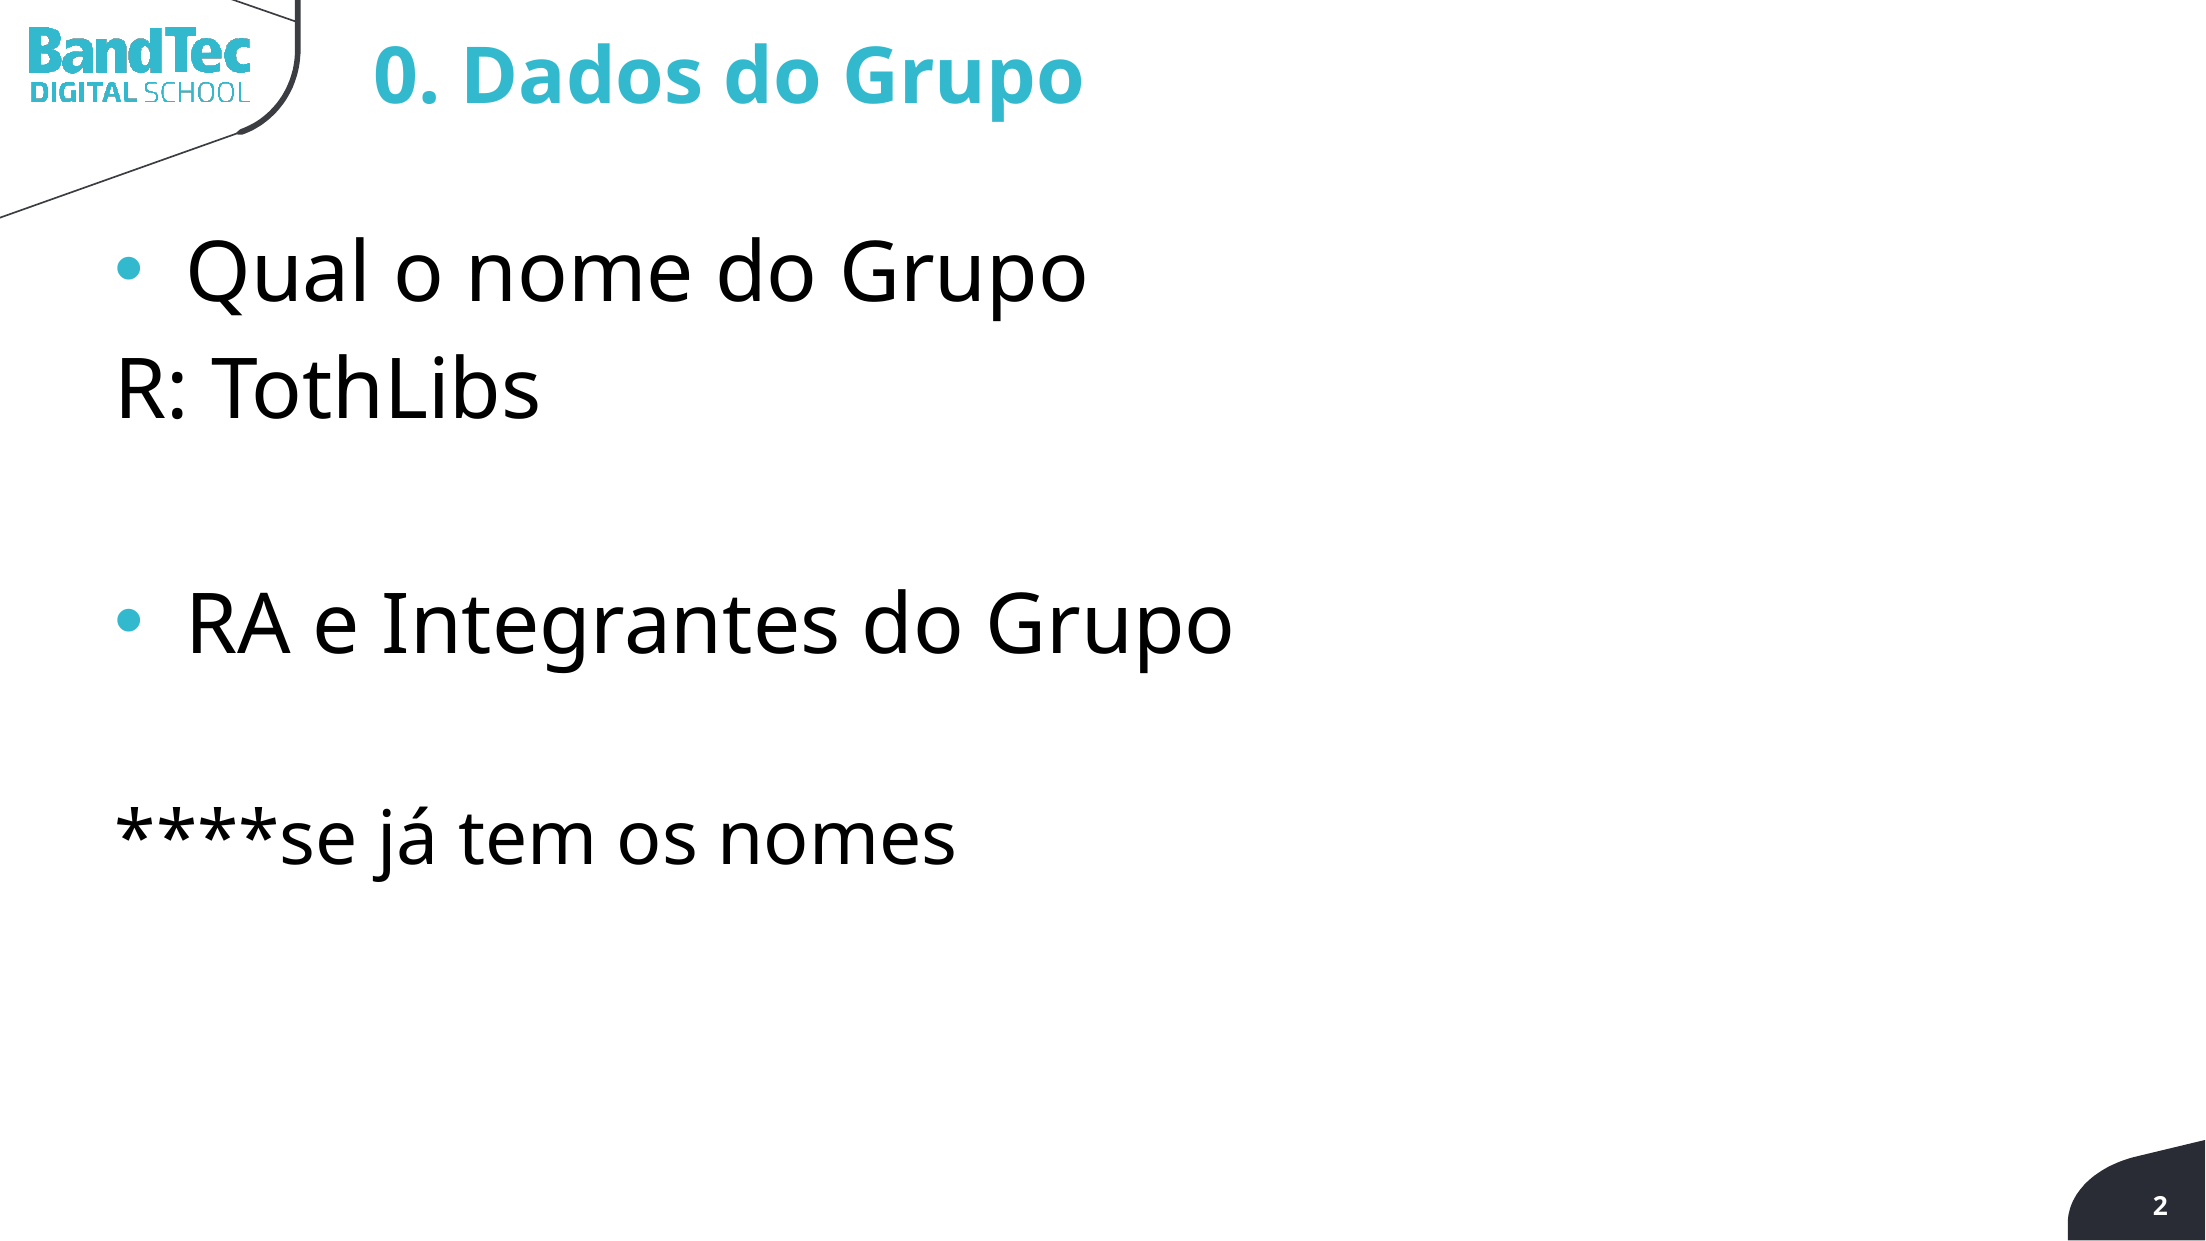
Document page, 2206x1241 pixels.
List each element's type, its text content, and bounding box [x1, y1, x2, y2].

list 0. Dados do Grupo [358, 17, 2128, 144]
slide_number 2 [2067, 1186, 2172, 1223]
list Qual o nome do Grupo R: TothLibs RA e Integrantes do Grupo ****se já tem os nomes [100, 209, 2143, 991]
picture [29, 27, 250, 110]
